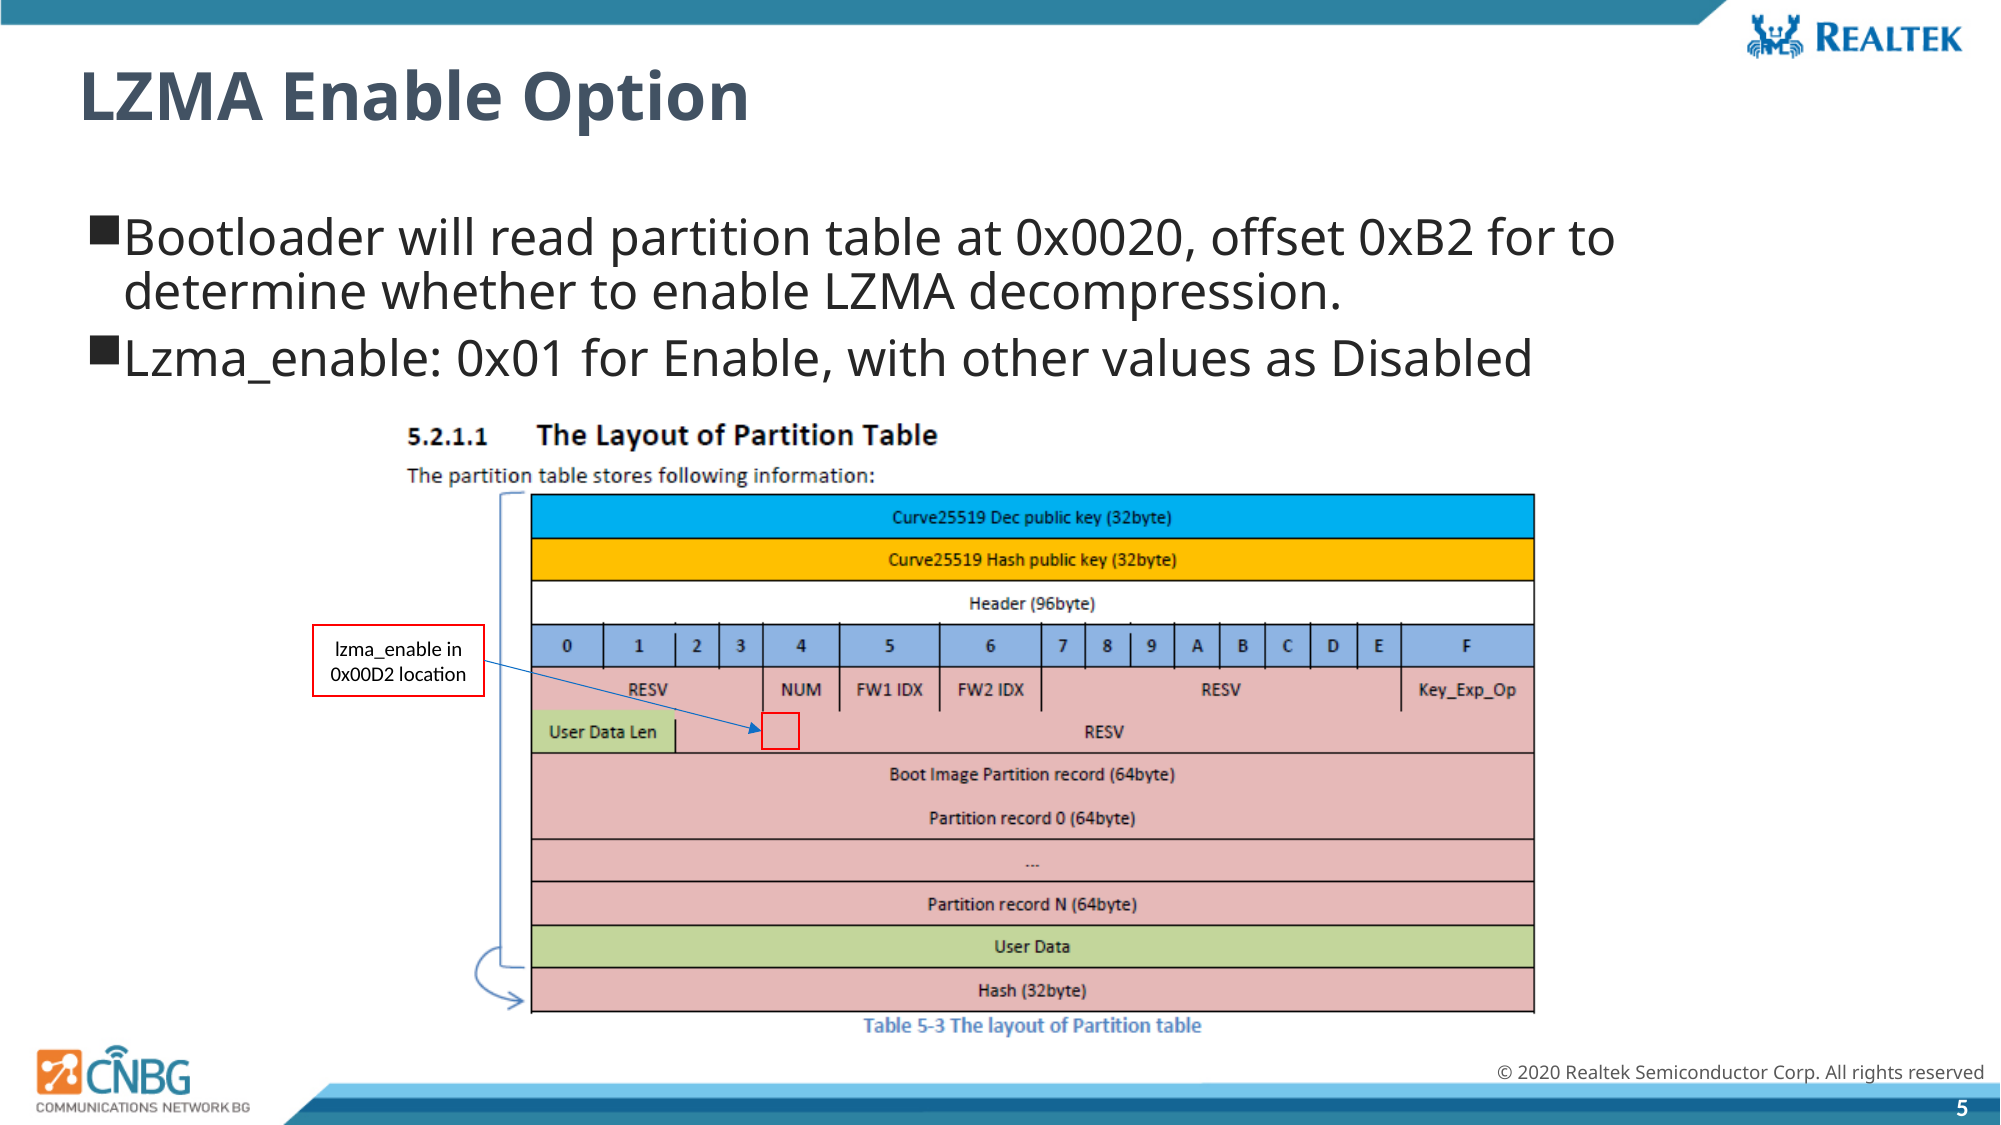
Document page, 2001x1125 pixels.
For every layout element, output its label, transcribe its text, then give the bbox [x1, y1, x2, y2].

title LZMA Enable Option [63, 55, 970, 143]
picture [0, 0, 2000, 1125]
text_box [313, 411, 1554, 1047]
slide_number 5 [1917, 1083, 2000, 1125]
list Bootloader will read partition table at 0x0020, offset 0xB2 for to determine whether to enable LZMA decompression. Lzma_enable: 0x01 for Enable, with other values as Disabled [70, 205, 1796, 919]
